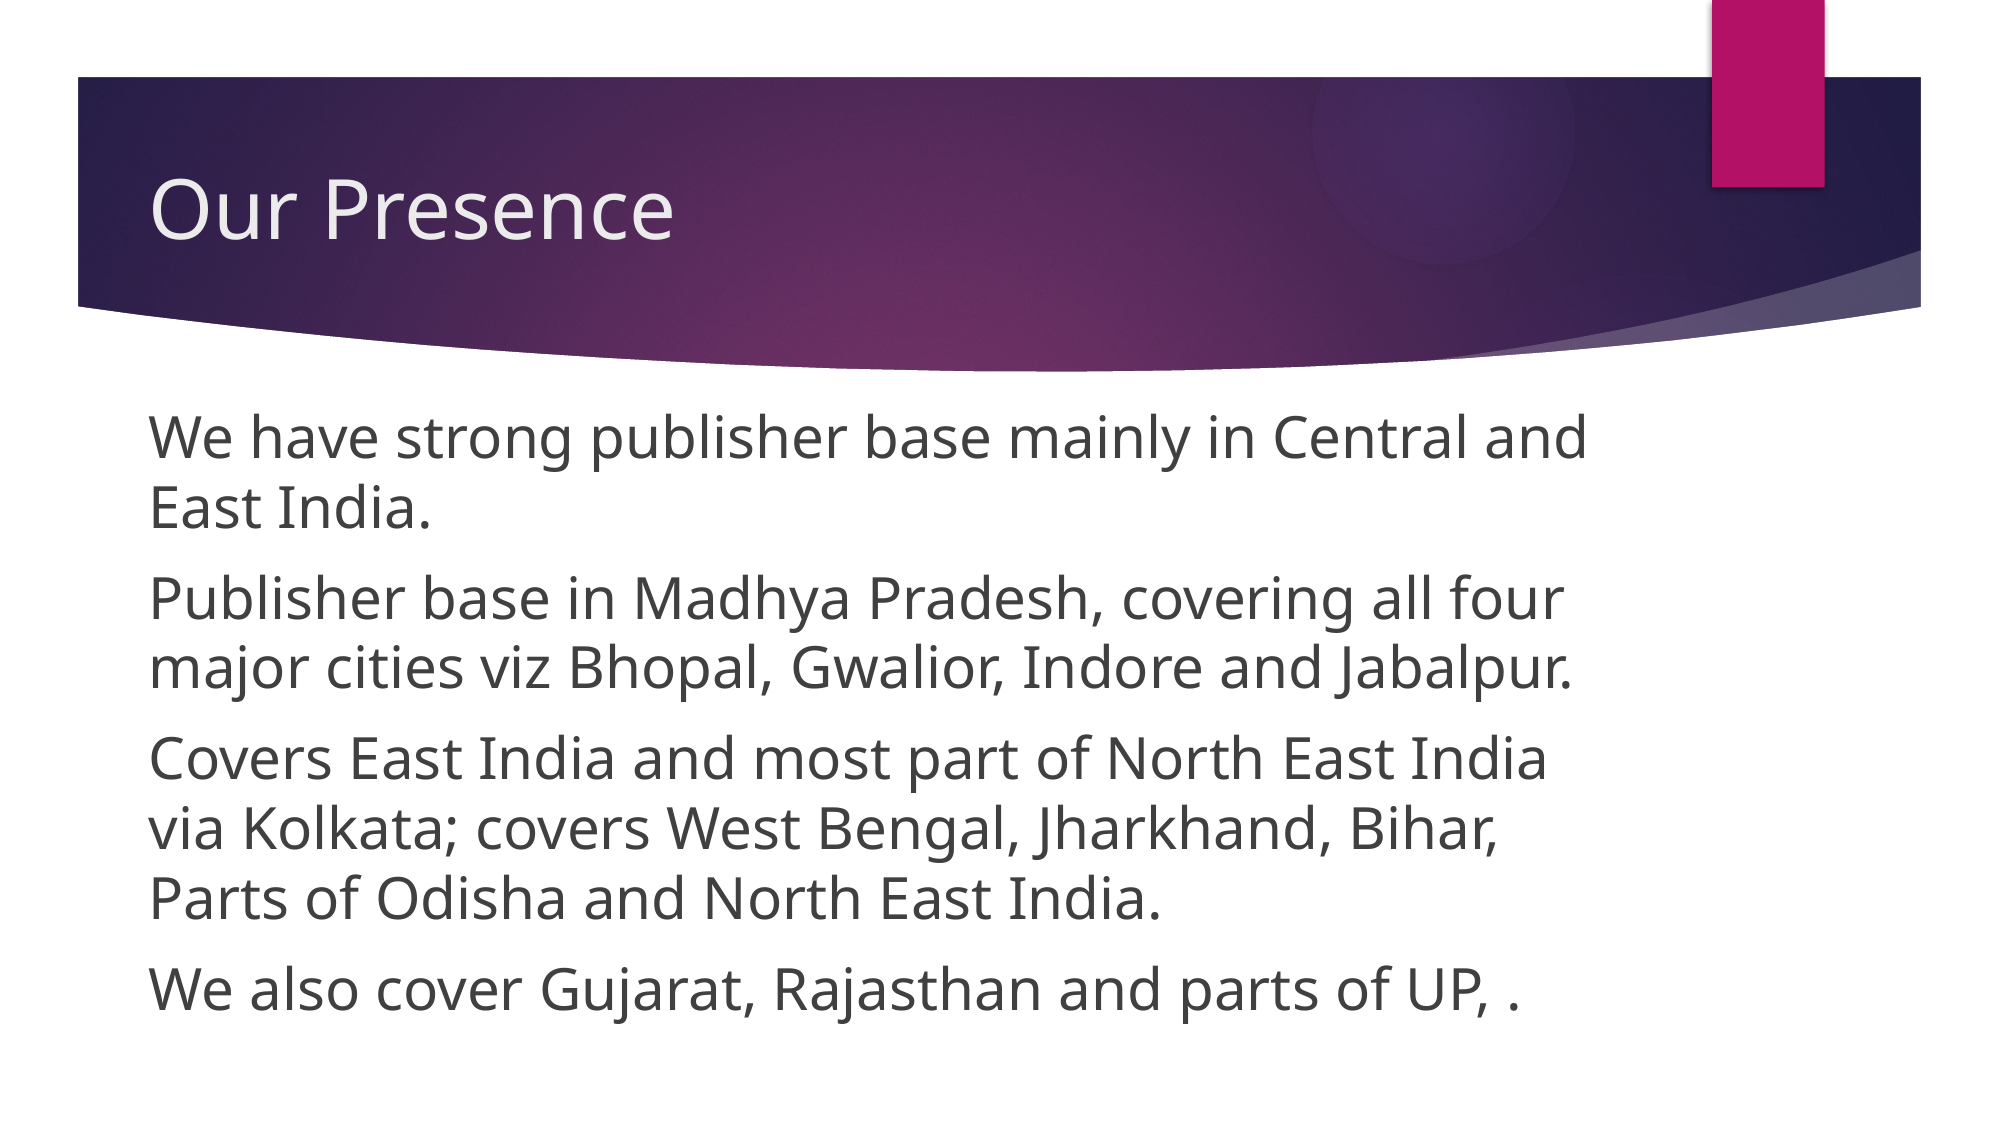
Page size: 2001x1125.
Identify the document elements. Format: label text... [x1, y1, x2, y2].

list We have strong publisher base mainly in Central and East India. Publisher base in Madhya Pradesh, covering all four major cities viz Bhopal, Gwalior, Indore and Jabalpur. Covers East India and most part of North East India via Kolkata; covers West Bengal, Jharkhand, Bihar, Parts of Odisha and North East India. We also cover Gujarat, Rajasthan and parts of UP, . [133, 392, 1638, 1034]
title Our Presence [133, 147, 1571, 264]
